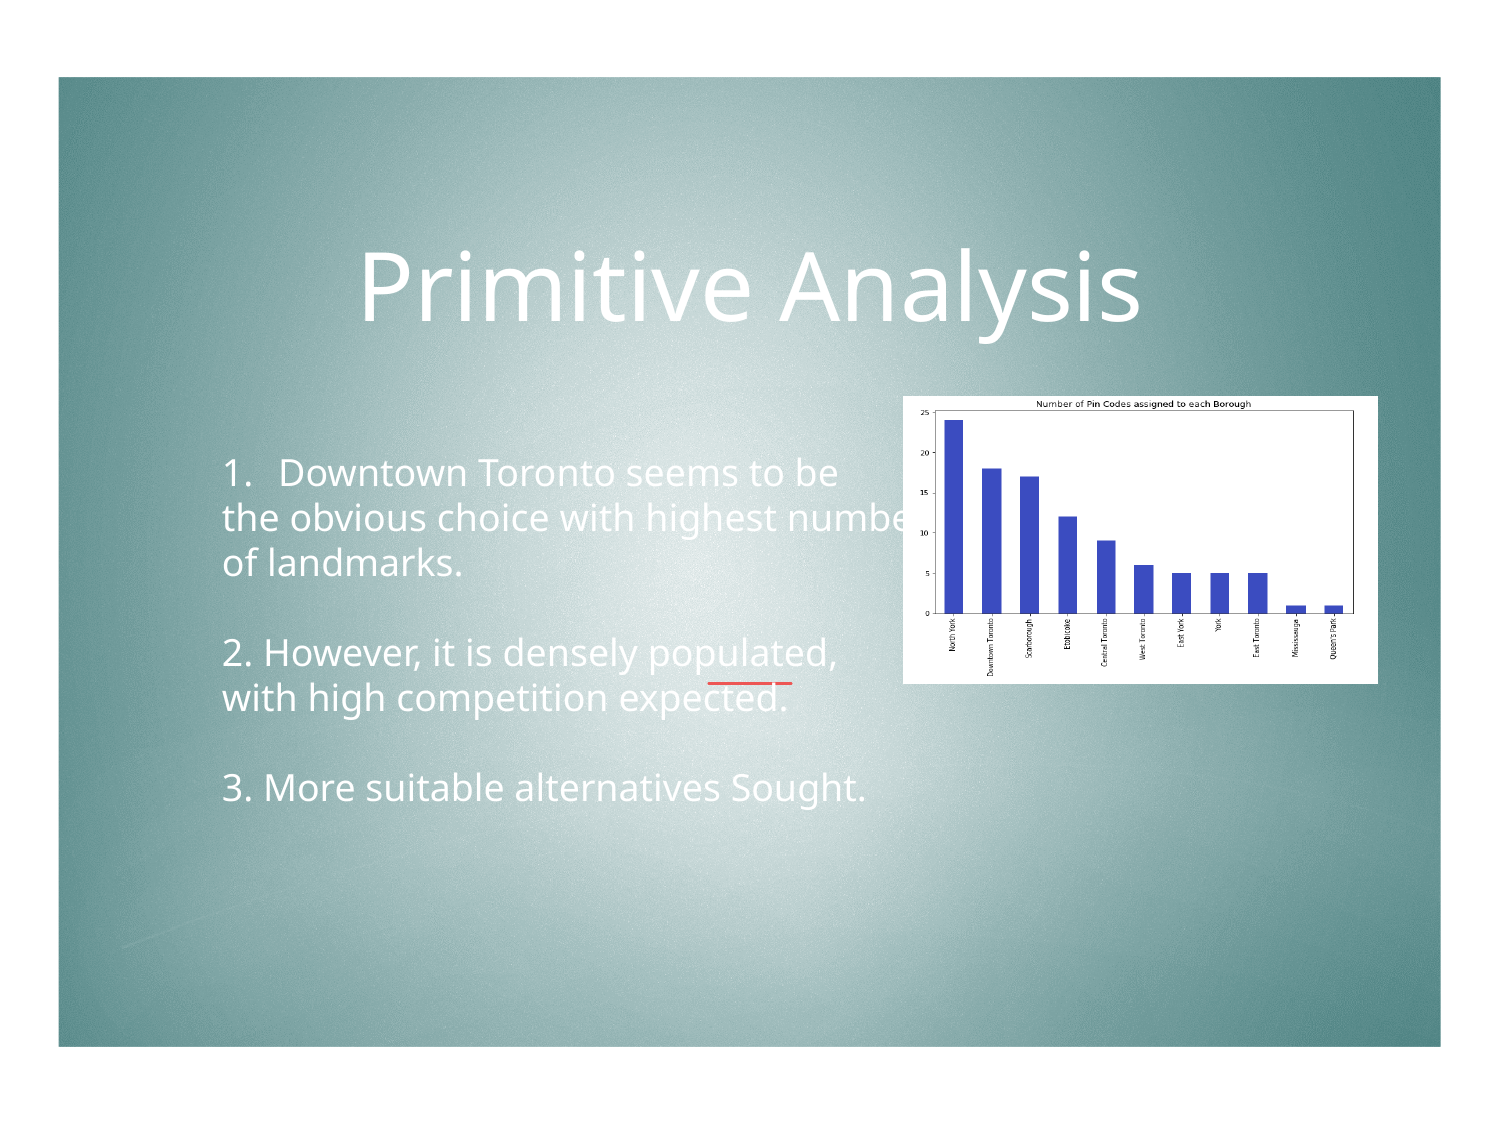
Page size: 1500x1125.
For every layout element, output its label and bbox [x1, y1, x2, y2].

text_box [0, 0, 1500, 1125]
picture [903, 395, 1378, 684]
